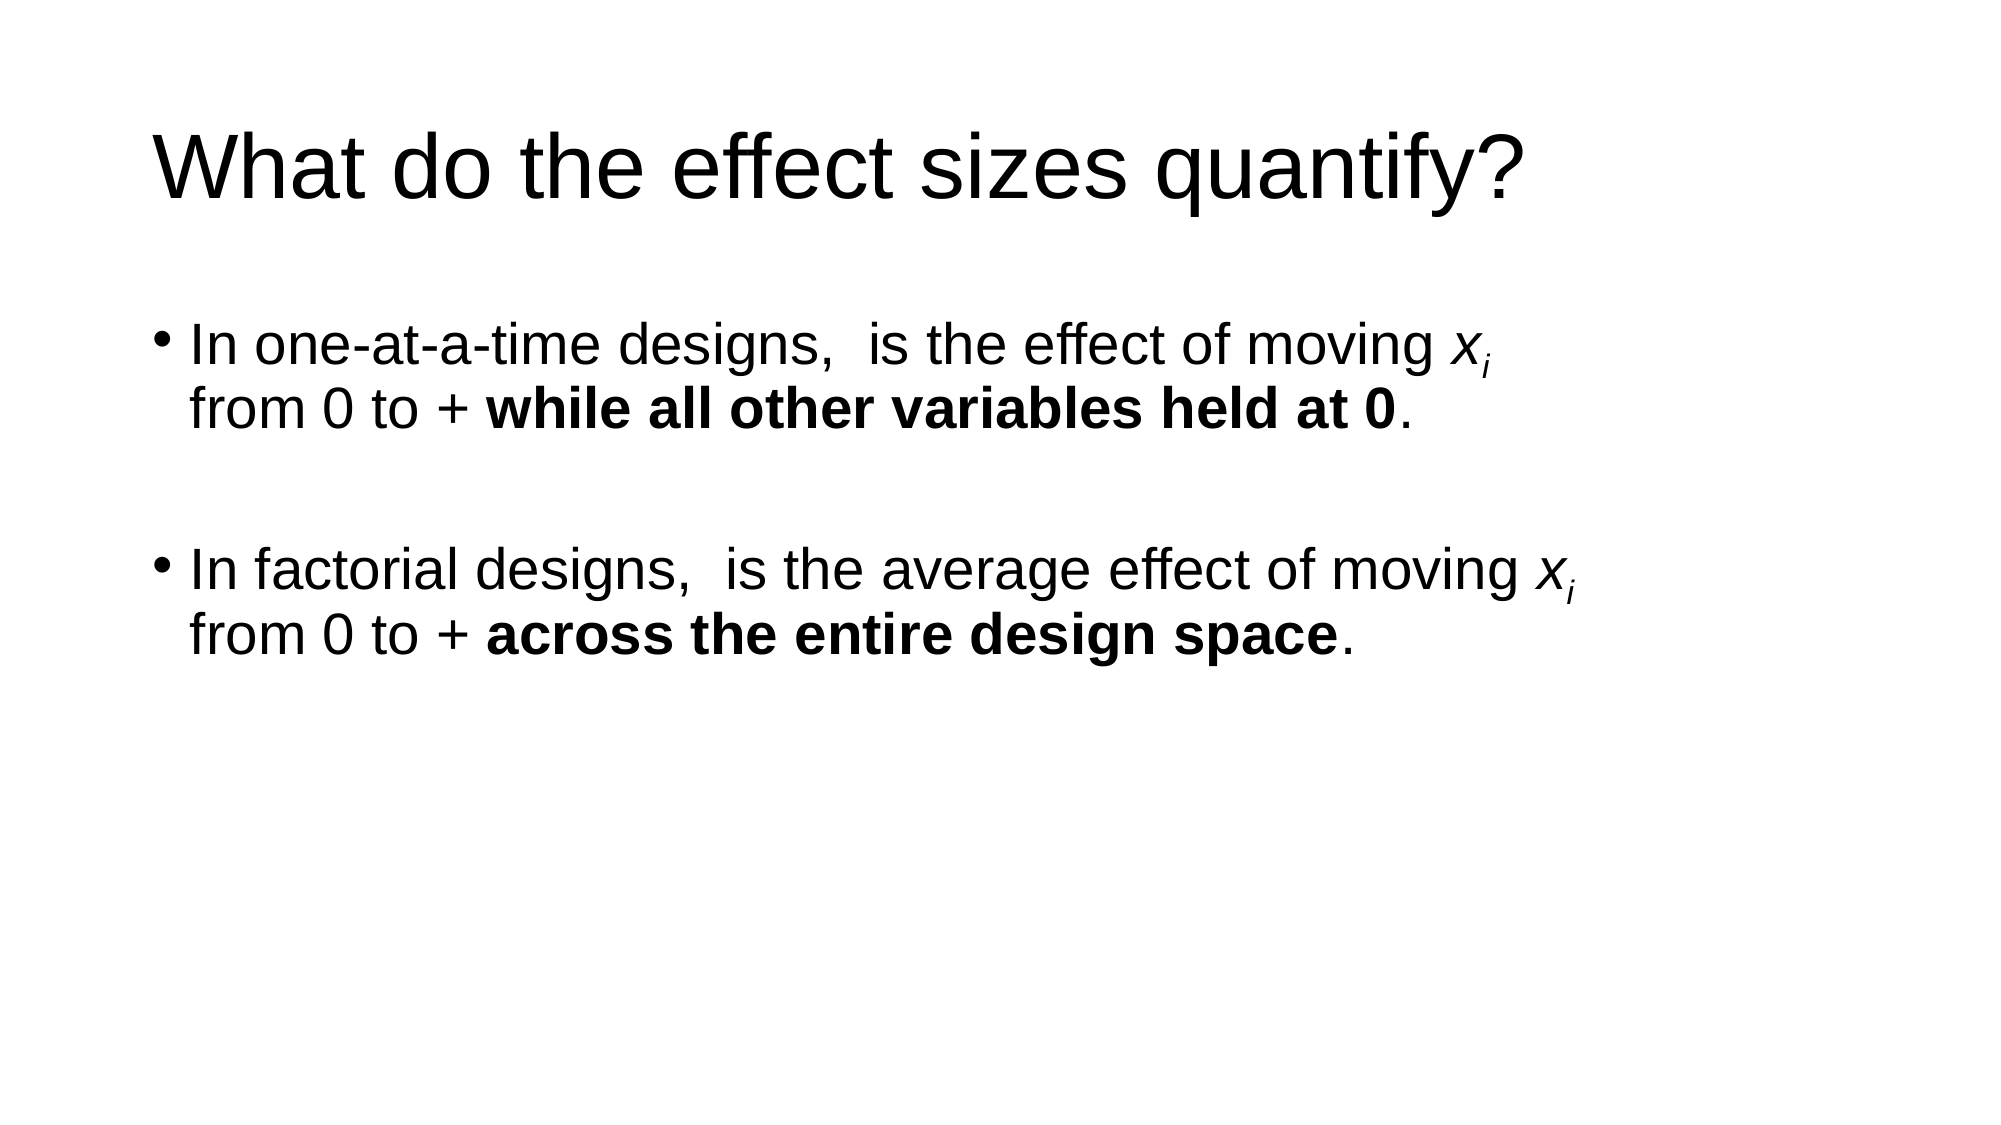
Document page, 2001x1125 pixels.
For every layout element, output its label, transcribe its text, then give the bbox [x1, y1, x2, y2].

title What do the effect sizes quantify? [137, 59, 1863, 278]
